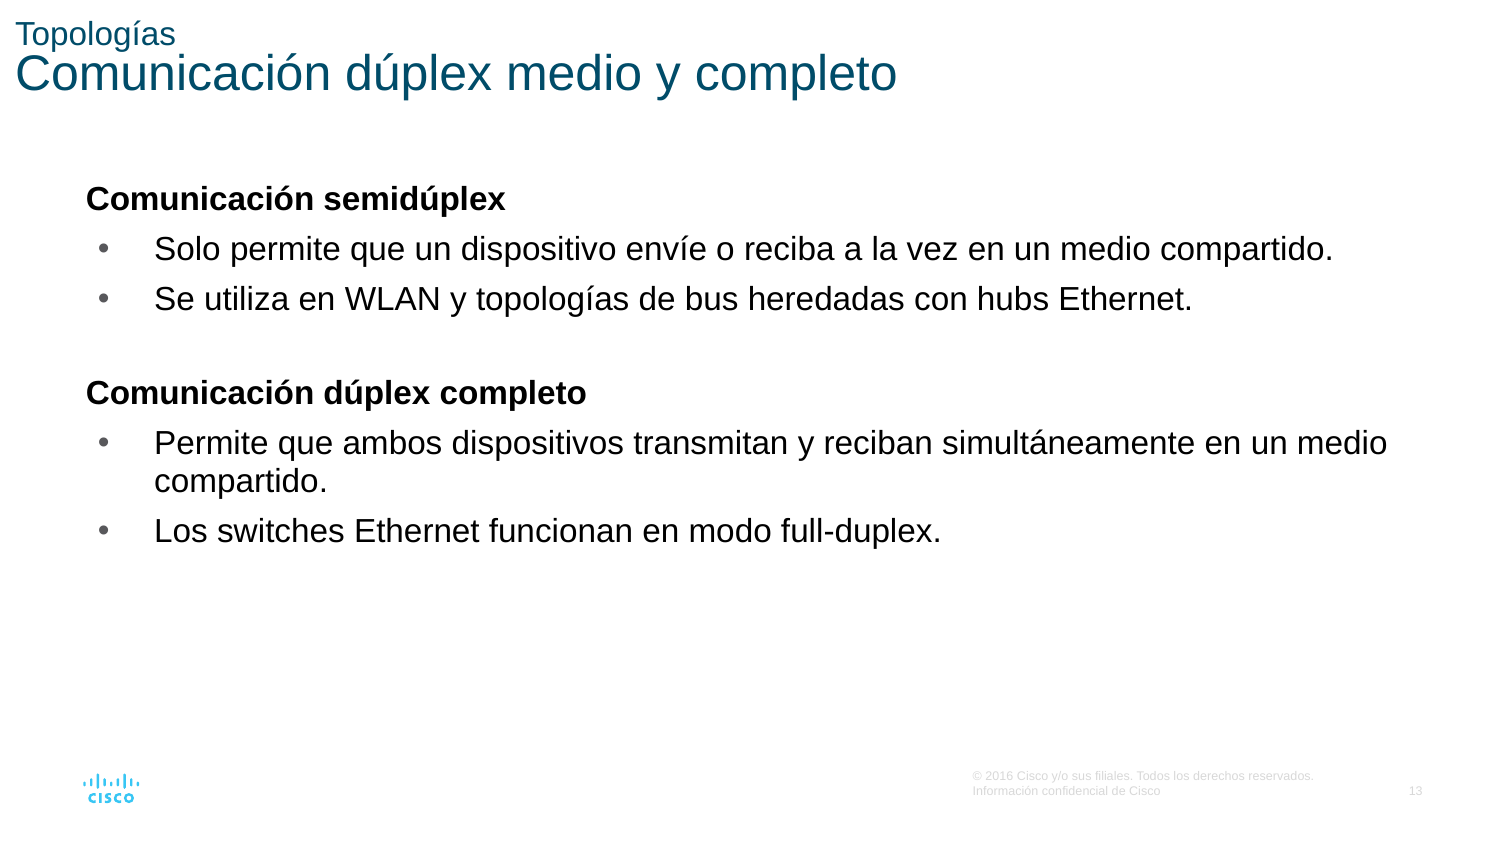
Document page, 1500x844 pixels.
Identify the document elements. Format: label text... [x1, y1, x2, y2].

text_box Topologías Comunicación dúplex medio y completo [0, 0, 1369, 121]
list Comunicación semidúplex Solo permite que un dispositivo envíe o reciba a la vez en un medio compartido. Se utiliza en WLAN y topologías de bus heredadas con hubs Ethernet. Comunicación dúplex completo Permite que ambos dispositivos transmitan y reciban simultáneamente en un medio compartido. Los switches Ethernet funcionan en modo full-duplex. [70, 169, 1430, 674]
